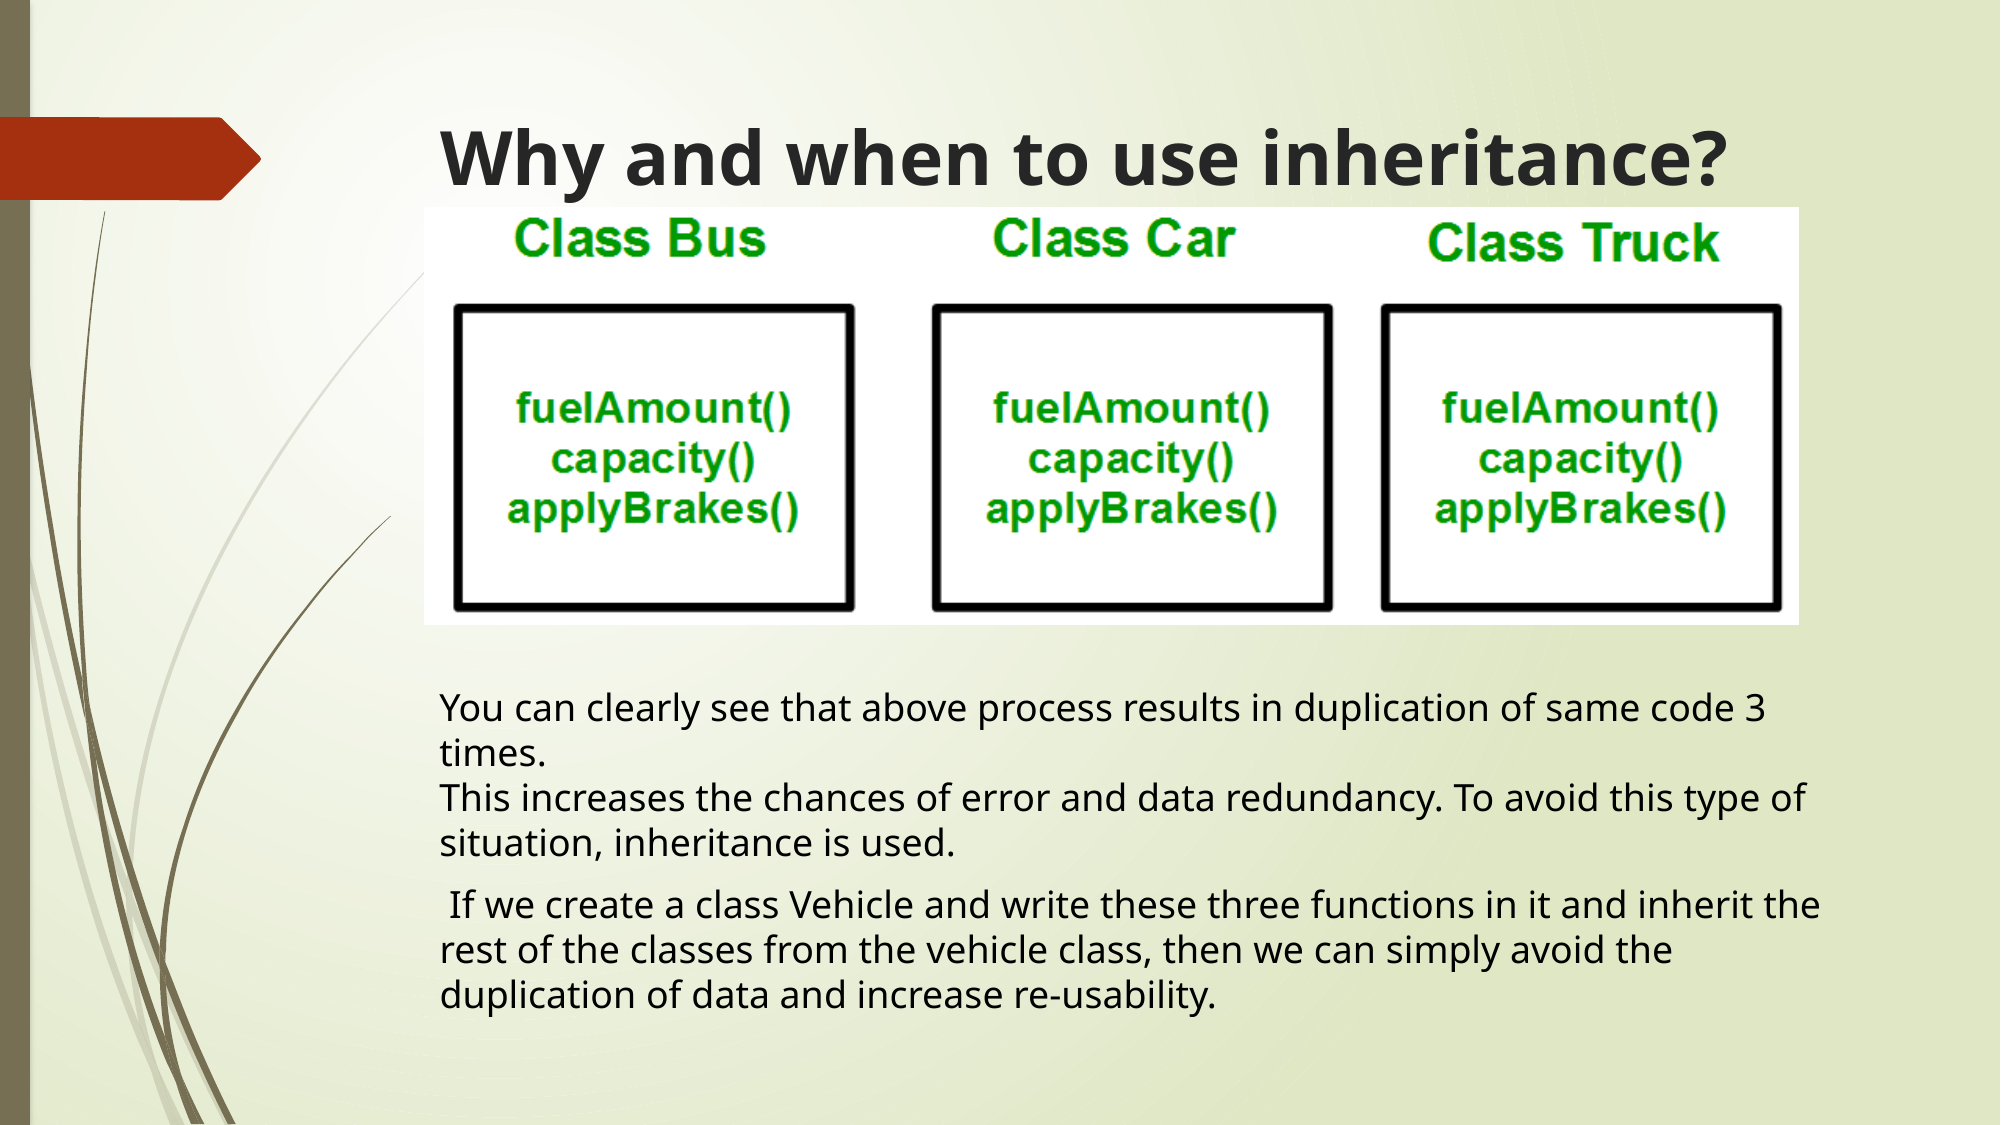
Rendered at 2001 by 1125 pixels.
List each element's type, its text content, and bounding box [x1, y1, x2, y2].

text_box You can clearly see that above process results in duplication of same code 3 times. This increases the chances of error and data redundancy. To avoid this type of situation, inheritance is used. [424, 676, 1850, 873]
picture [424, 207, 1799, 625]
text_box If we create a class Vehicle and write these three functions in it and inherit the rest of the classes from the vehicle class, then we can simply avoid the duplication of data and increase re-usability. [424, 873, 1888, 1024]
title Why and when to use inheritance? [425, 102, 1888, 313]
